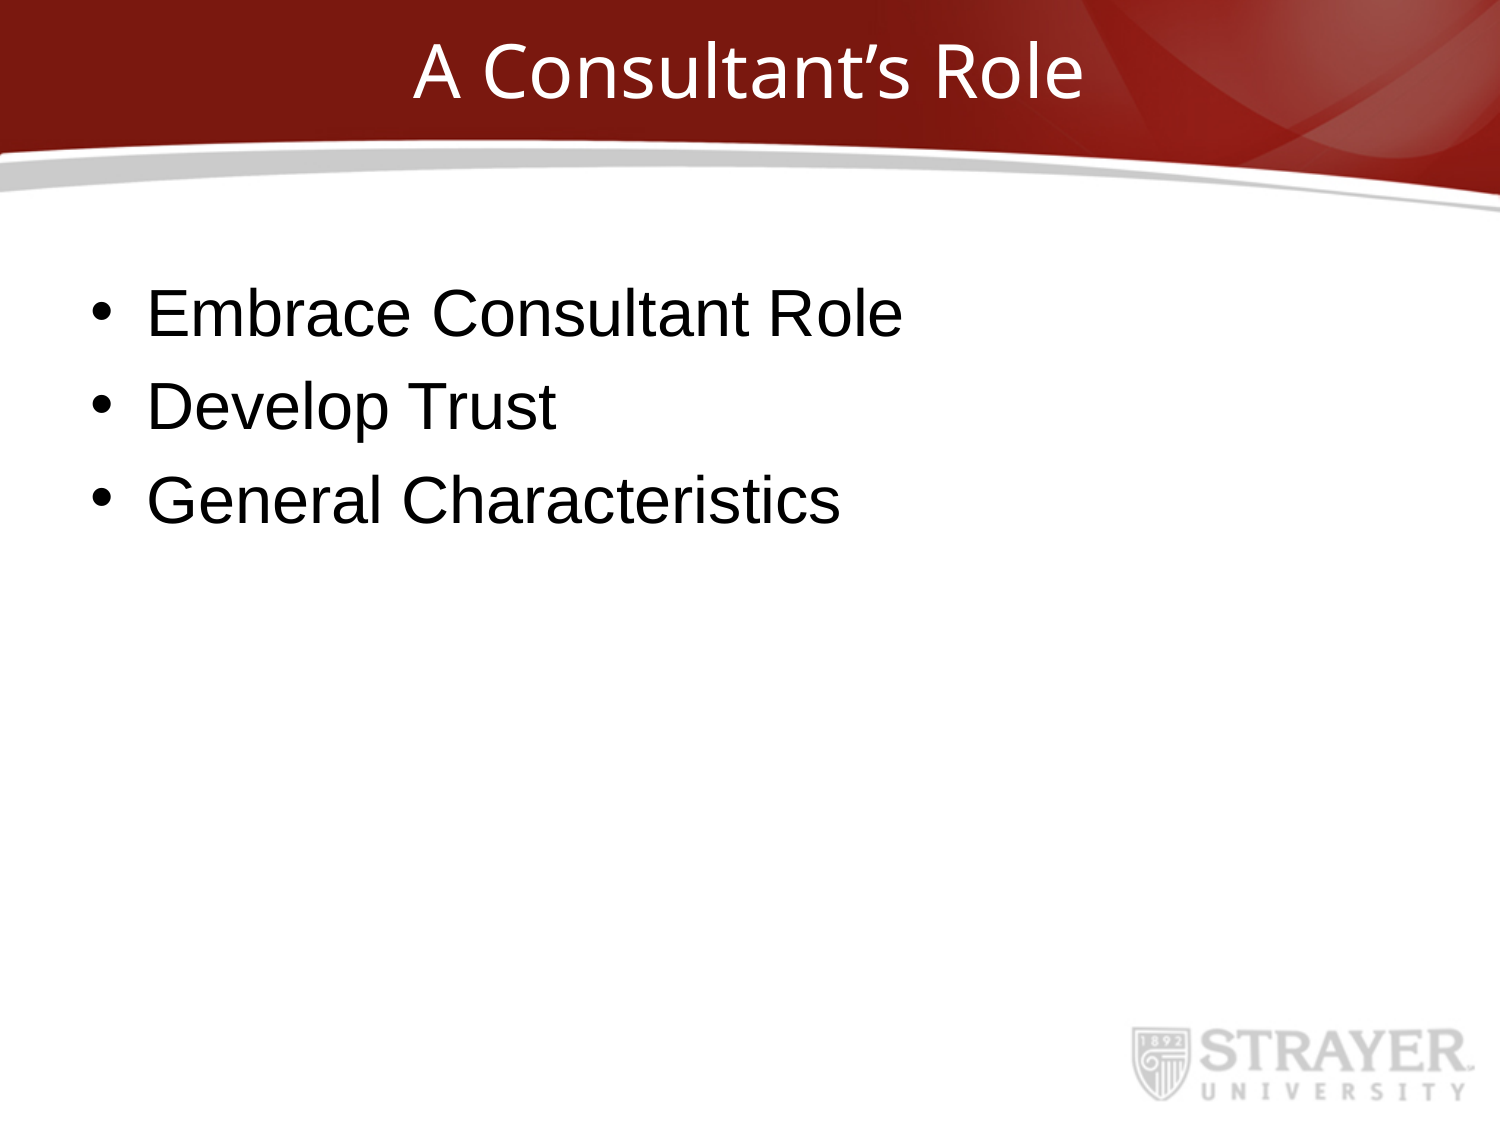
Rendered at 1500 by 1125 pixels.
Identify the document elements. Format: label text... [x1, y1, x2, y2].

picture [0, 0, 1500, 1125]
list Embrace Consultant Role Develop Trust General Characteristics [75, 262, 1425, 1005]
title A Consultant’s Role [75, 0, 1425, 138]
